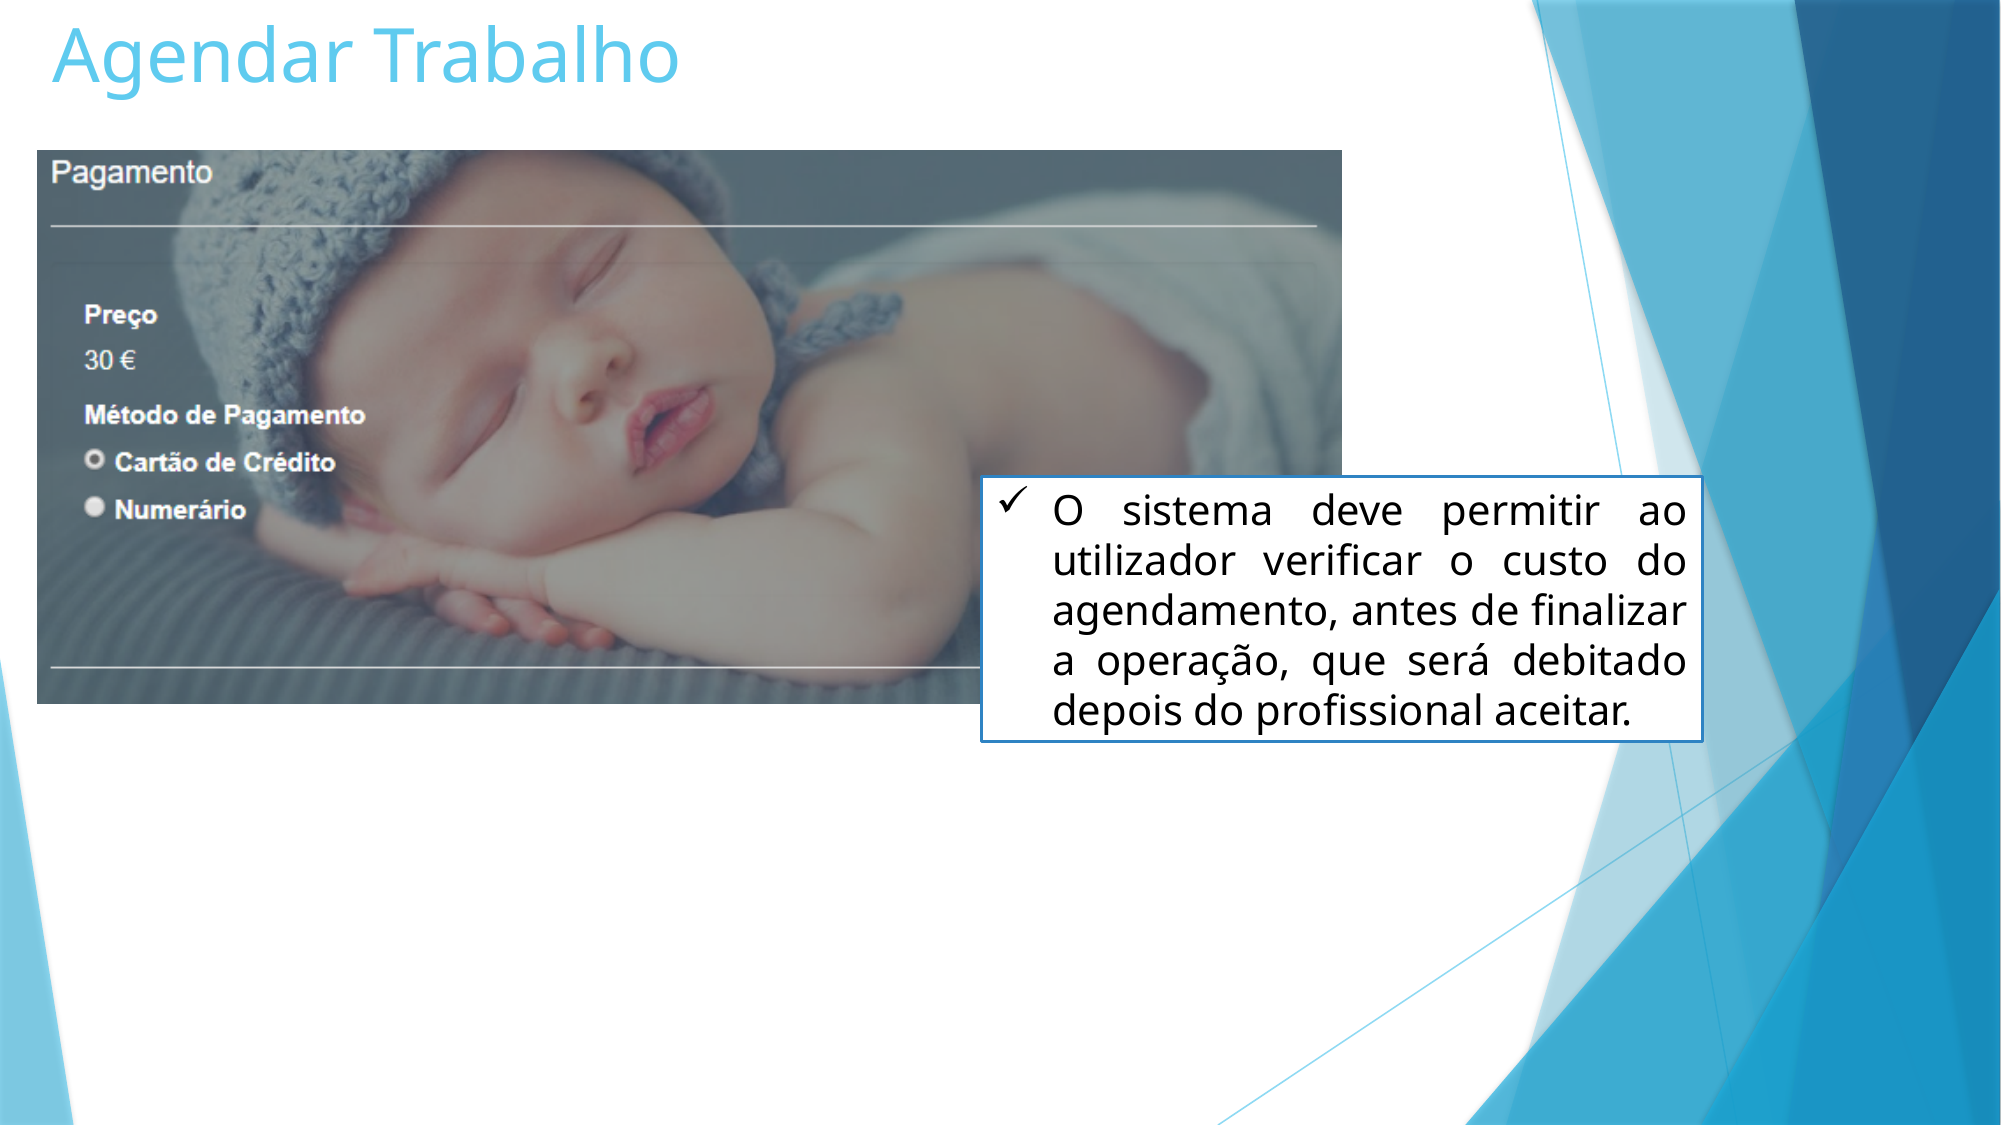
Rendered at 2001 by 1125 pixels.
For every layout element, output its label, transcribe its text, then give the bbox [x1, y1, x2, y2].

picture [36, 150, 1343, 705]
text_box O sistema deve permitir ao utilizador verificar o custo do agendamento, antes de finalizar a operação, que será debitado depois do profissional aceitar. [980, 475, 1704, 743]
title Agendar Trabalho [37, 0, 1448, 217]
